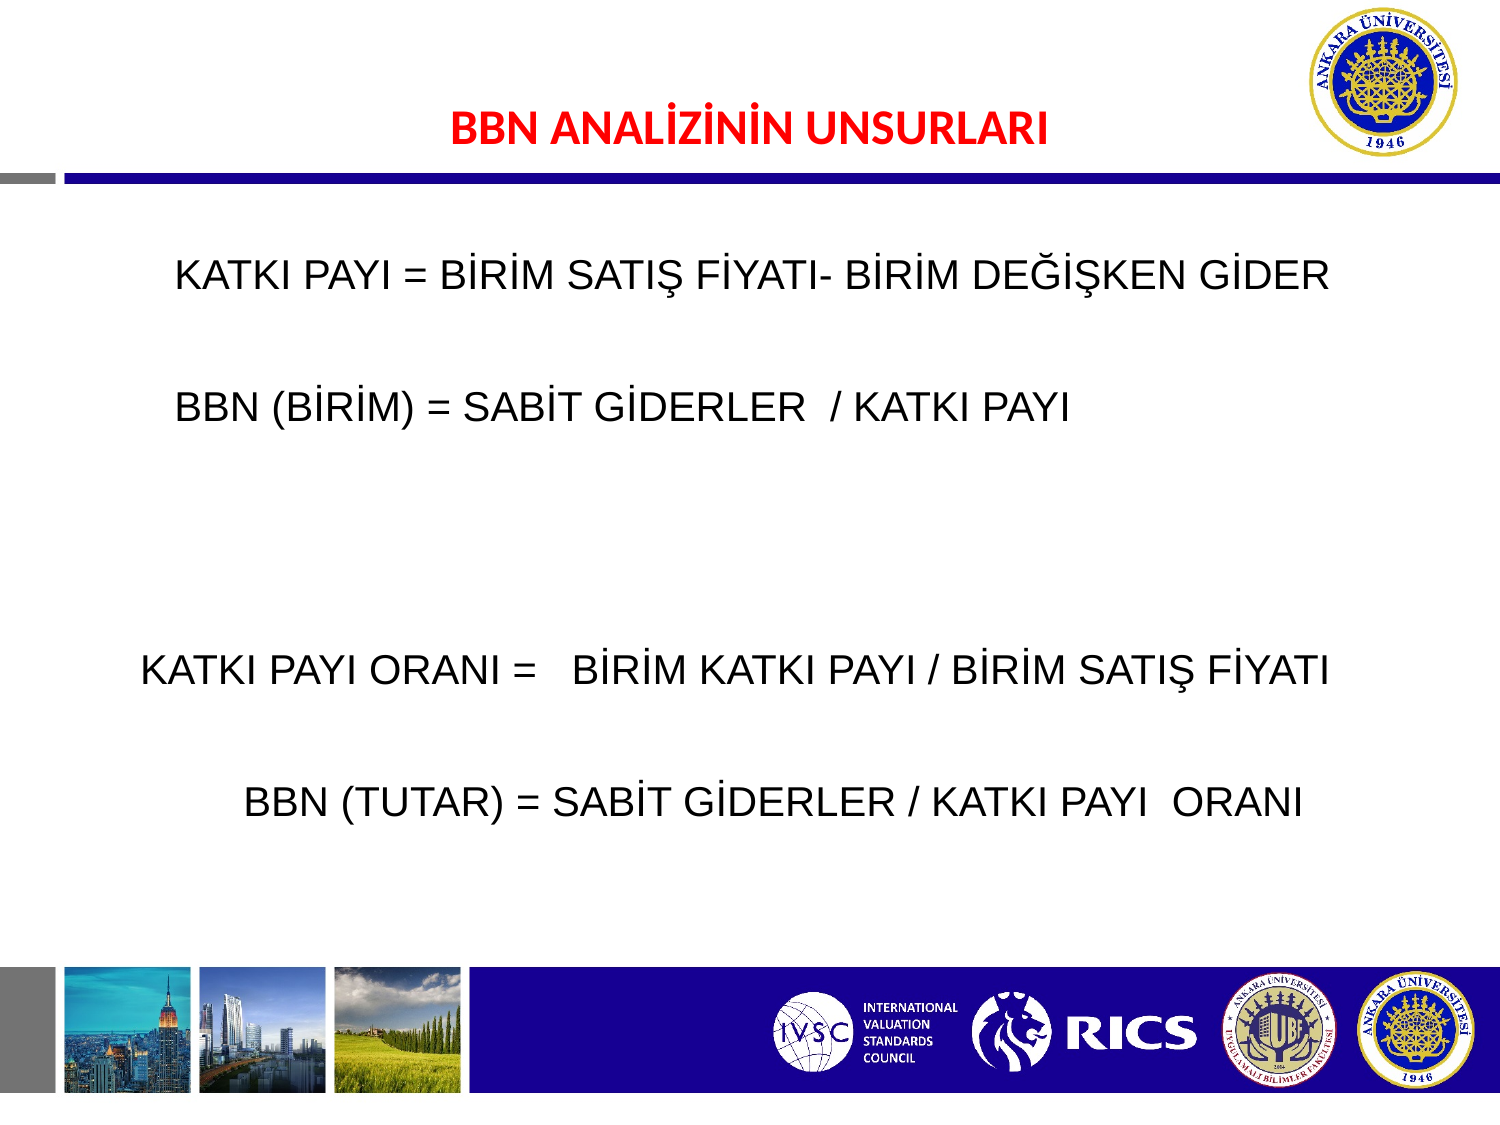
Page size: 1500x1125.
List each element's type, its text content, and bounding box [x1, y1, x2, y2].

picture [0, 0, 1500, 1125]
text_box KATKI PAYI = BİRİM SATIŞ FİYATI- BİRİM DEĞİŞKEN GİDER BBN (BİRİM) = SABİT GİDERLER / KATKI PAYI KATKI PAYI ORANI = BİRİM KATKI PAYI / BİRİM SATIŞ FİYATI BBN (TUTAR) = SABİT GİDERLER / KATKI PAYI ORANI [113, 175, 1449, 939]
text_box BBN ANALİZİNİN UNSURLARI [51, 87, 1449, 176]
